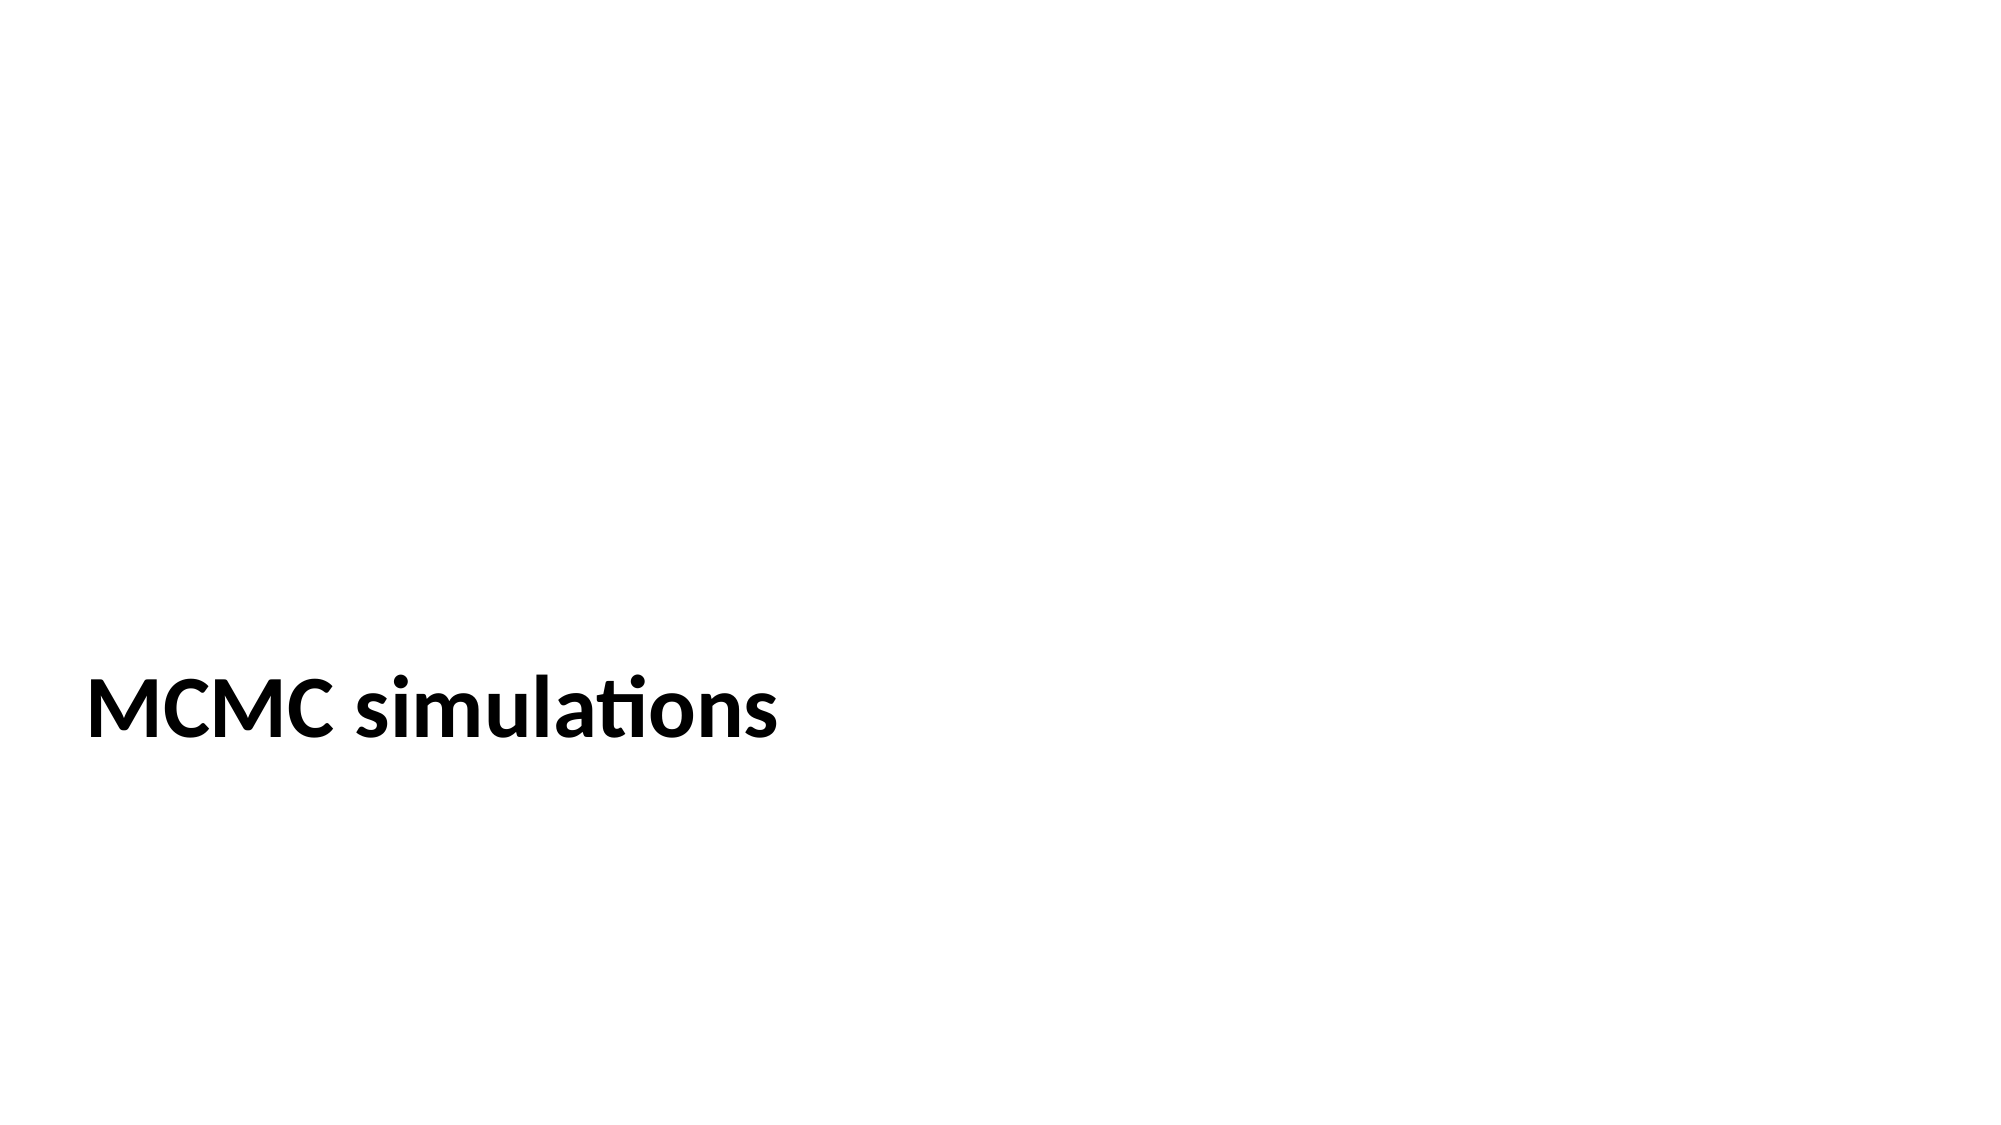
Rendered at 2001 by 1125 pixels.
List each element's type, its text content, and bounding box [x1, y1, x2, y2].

text_box MCMC simulations [70, 641, 1048, 763]
